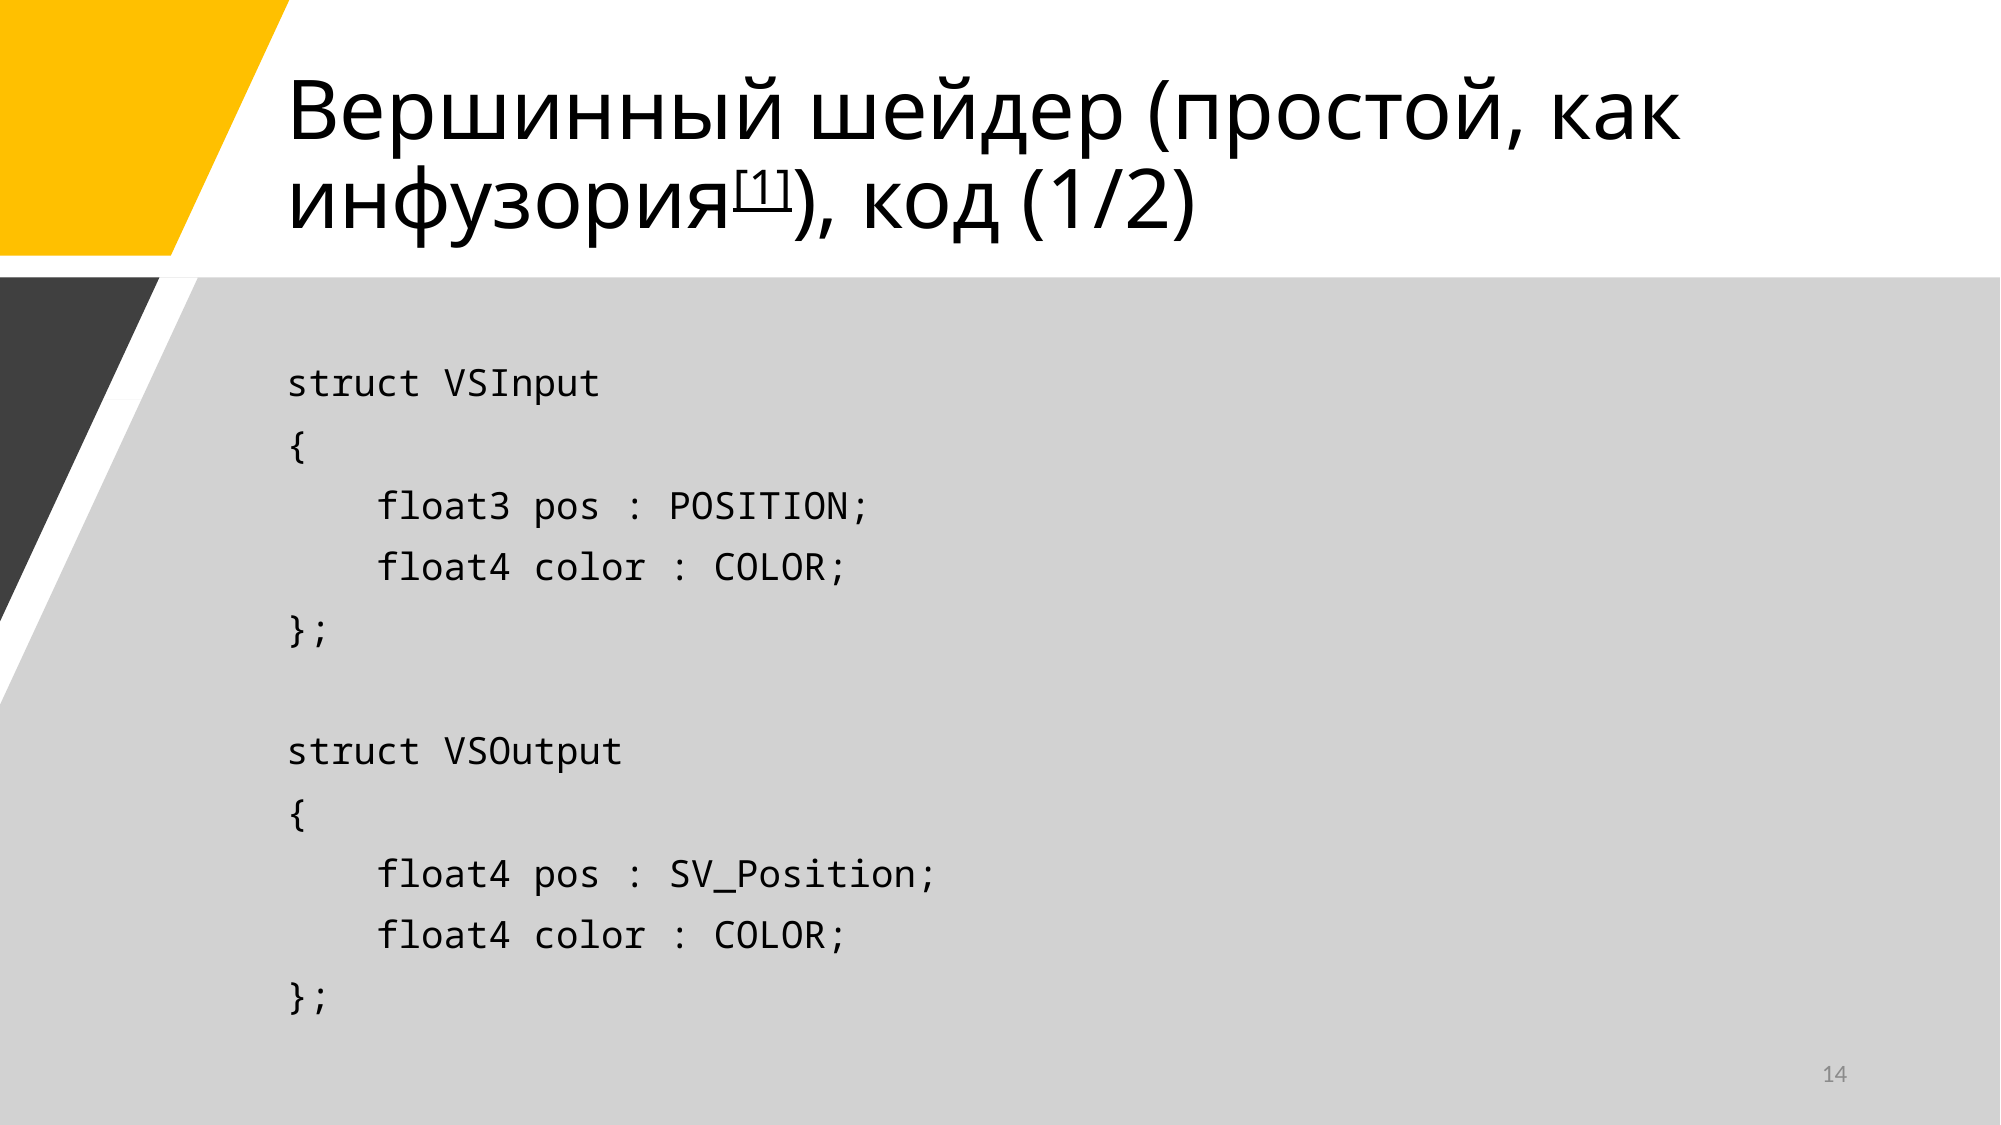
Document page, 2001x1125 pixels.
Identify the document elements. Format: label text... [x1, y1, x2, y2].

title Вершинный шейдер (простой, как инфузория[1]), код (1/2) [271, 60, 1808, 255]
text_box [0, 276, 2000, 1125]
list struct VSInput { float3 pos : POSITION; float4 color : COLOR; }; struct VSOutput { float4 pos : SV_Position; float4 color : COLOR; }; [271, 356, 1808, 1020]
slide_number 14 [1412, 1042, 1863, 1103]
text_box [0, 276, 162, 622]
text_box [0, 0, 291, 257]
